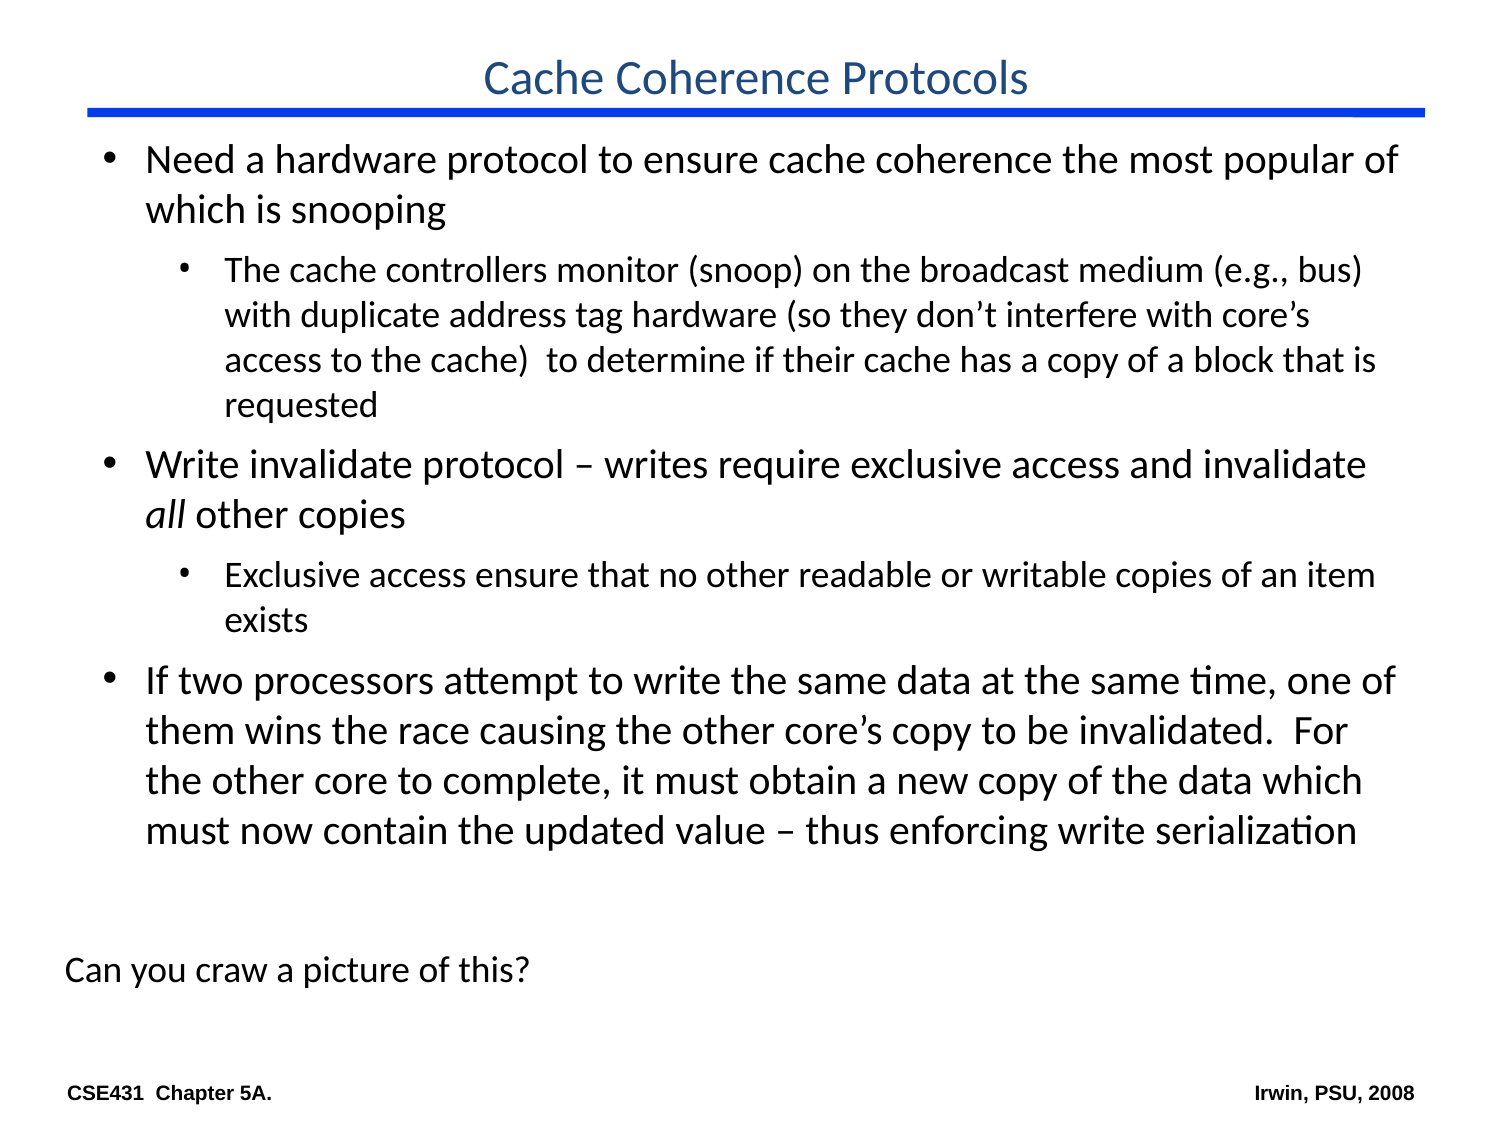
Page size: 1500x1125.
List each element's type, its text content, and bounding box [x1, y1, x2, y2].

text_box Irwin, PSU, 2008 [1250, 1074, 1419, 1109]
list Need a hardware protocol to ensure cache coherence the most popular of which is snooping The cache controllers monitor (snoop) on the broadcast medium (e.g., bus) with duplicate address tag hardware (so they don’t interfere with core’s access to the cache) to determine if their cache has a copy of a block that is requested Write invalidate protocol – writes require exclusive access and invalidate all other copies Exclusive access ensure that no other readable or writable copies of an item exists If two processors attempt to write the same data at the same time, one of them wins the race causing the other core’s copy to be invalidated. For the other core to complete, it must obtain a new copy of the data which must now contain the updated value – thus enforcing write serialization [87, 124, 1425, 937]
title Cache Coherence Protocols [87, 37, 1425, 113]
text_box CSE431 Chapter 5A. [62, 1074, 277, 1109]
text_box Can you craw a picture of this? [50, 937, 1438, 998]
